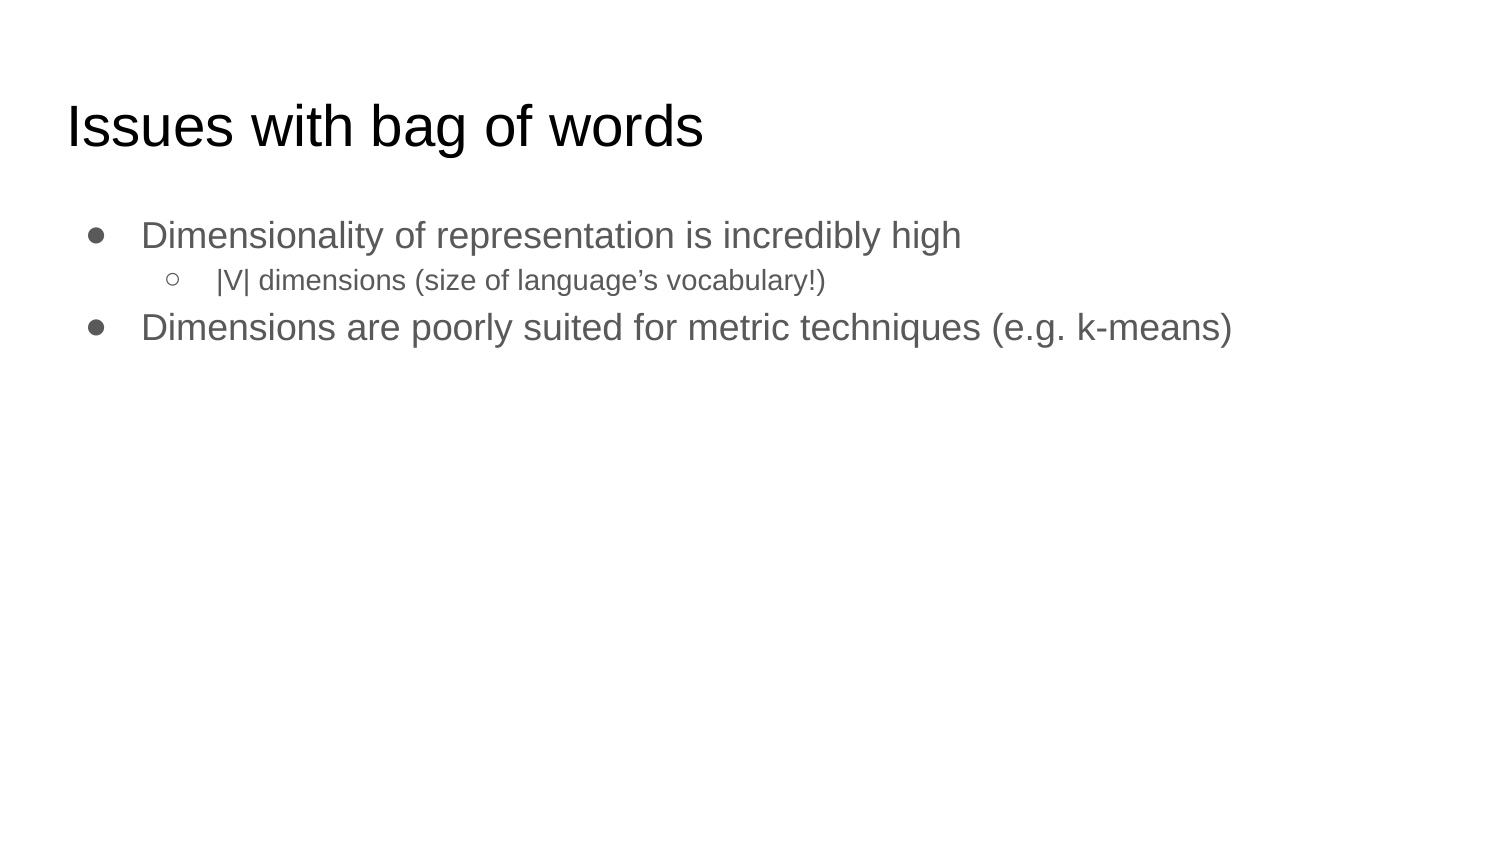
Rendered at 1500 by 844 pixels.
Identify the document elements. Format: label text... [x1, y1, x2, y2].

title Issues with bag of words [51, 72, 1449, 167]
list Dimensionality of representation is incredibly high |V| dimensions (size of language’s vocabulary!) Dimensions are poorly suited for metric techniques (e.g. k-means) [51, 189, 1449, 750]
